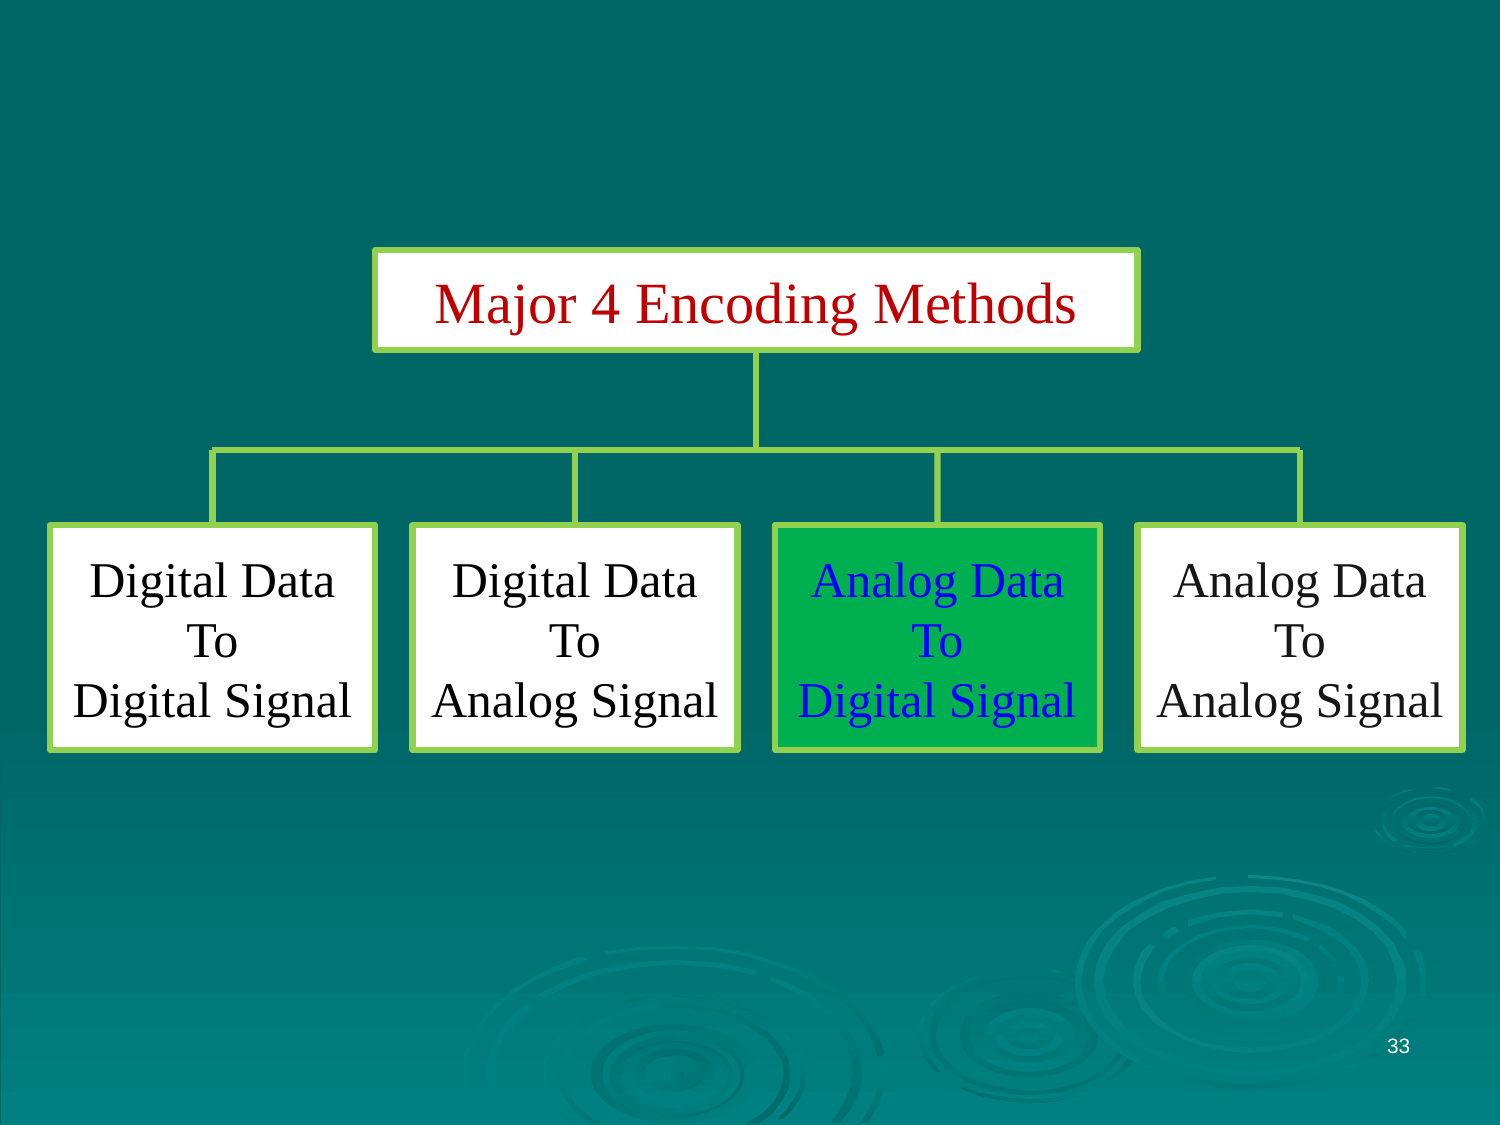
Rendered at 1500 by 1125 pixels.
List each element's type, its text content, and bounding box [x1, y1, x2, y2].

text_box Analog Data To Digital Signal [774, 524, 1100, 750]
text_box Analog Data To Analog Signal [1137, 524, 1463, 750]
text_box Digital Data To Analog Signal [412, 524, 738, 750]
slide_number 33 [1074, 1024, 1426, 1101]
text_box Digital Data To Digital Signal [50, 524, 375, 750]
text_box Major 4 Encoding Methods [374, 249, 1138, 350]
